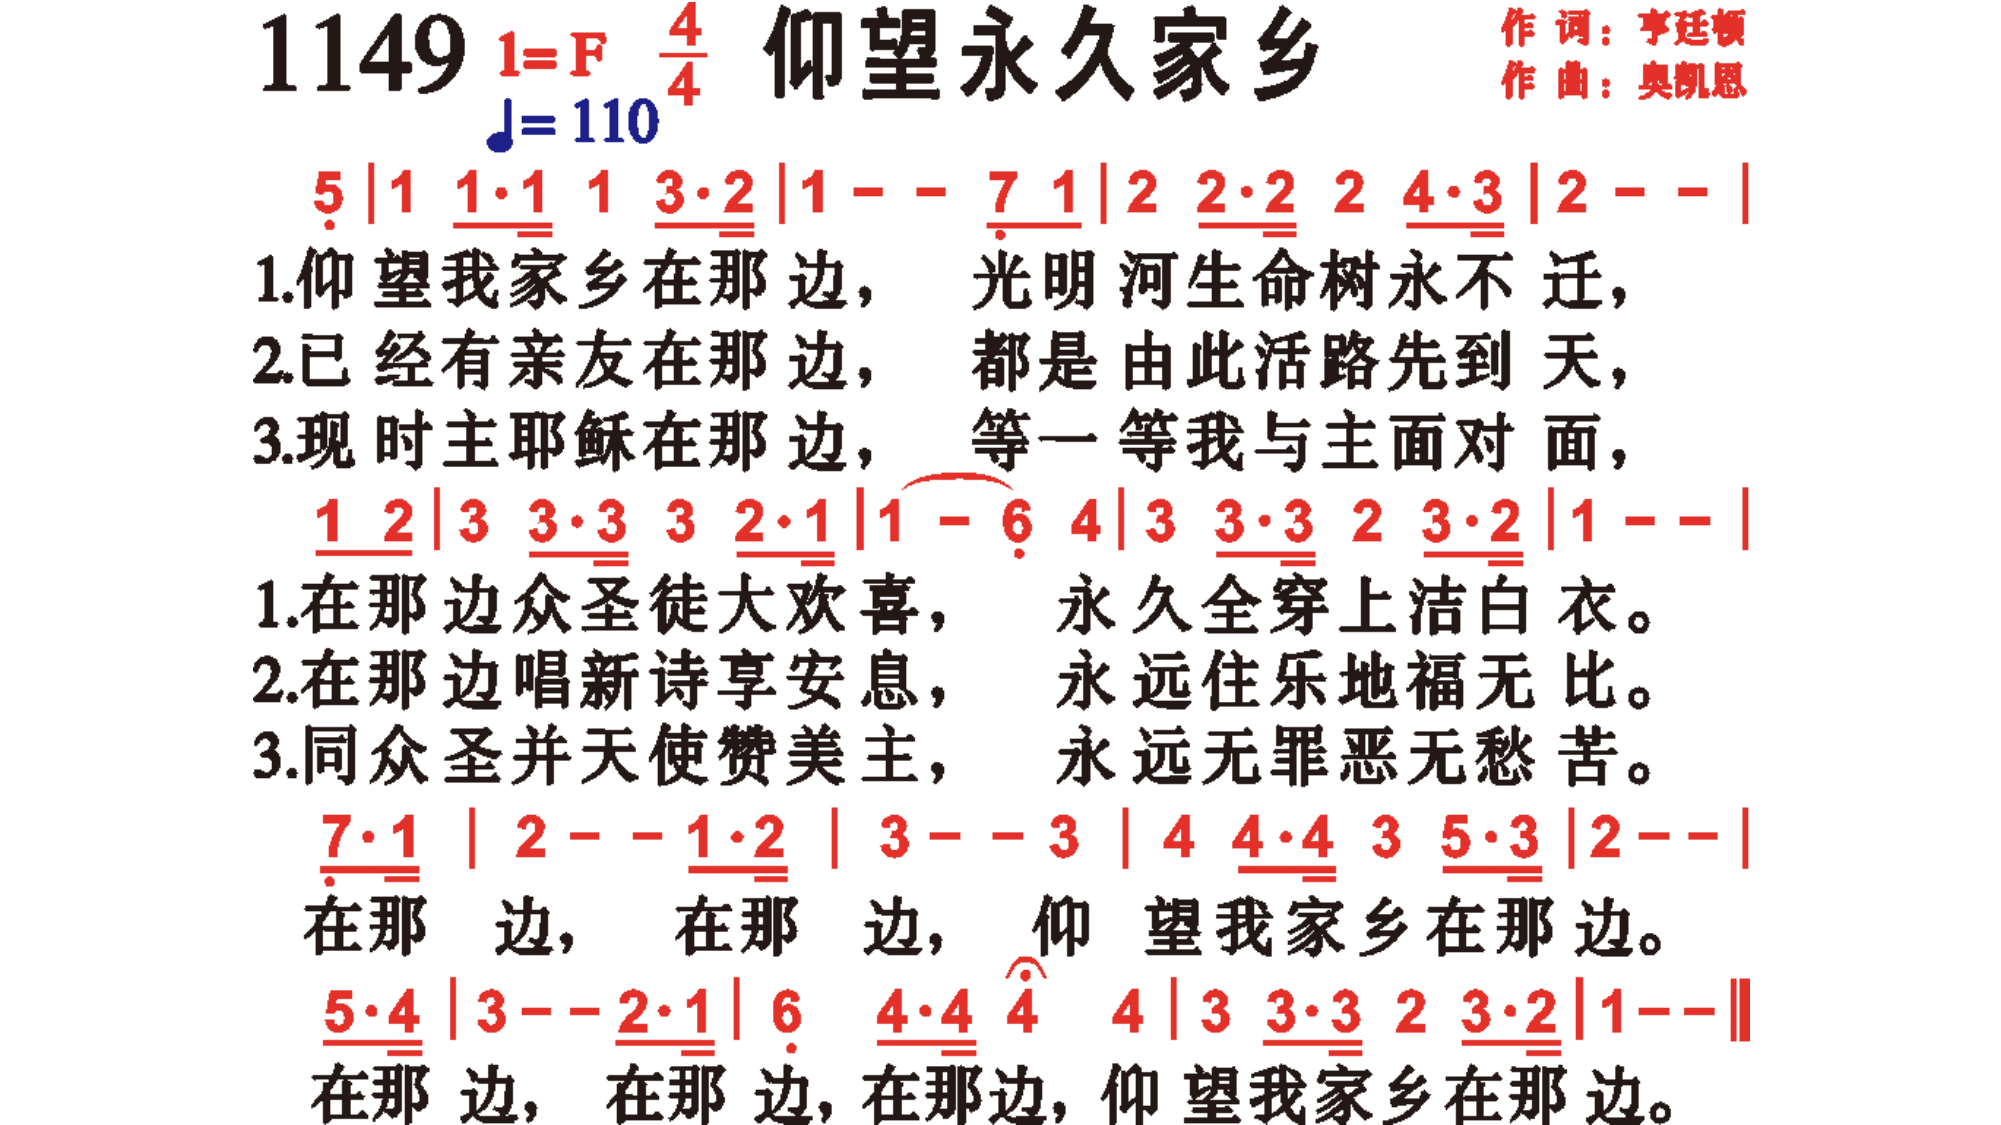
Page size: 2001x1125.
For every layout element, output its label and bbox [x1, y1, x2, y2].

picture [253, 2, 1750, 1125]
